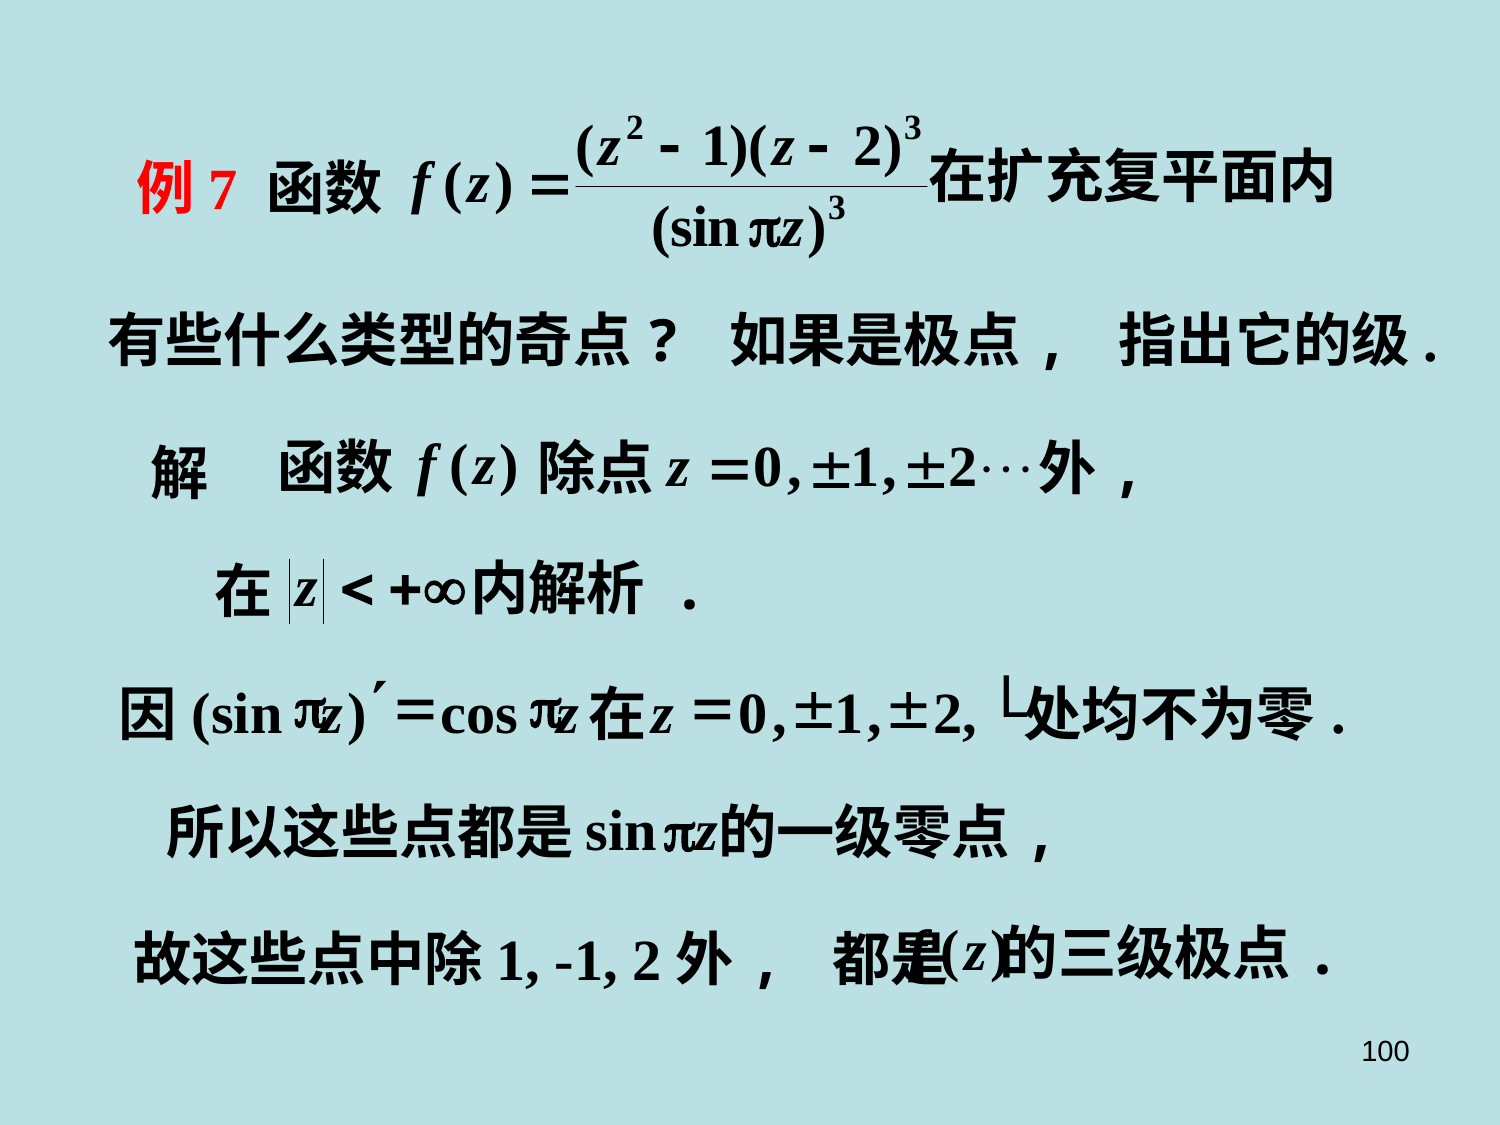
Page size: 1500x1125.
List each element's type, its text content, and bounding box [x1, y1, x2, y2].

slide_number 100 [1074, 1024, 1425, 1103]
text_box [149, 794, 1066, 873]
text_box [118, 659, 1359, 794]
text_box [134, 106, 1411, 382]
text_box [262, 422, 1184, 509]
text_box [199, 543, 721, 632]
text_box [149, 908, 1347, 1000]
text_box 解 [136, 428, 238, 514]
